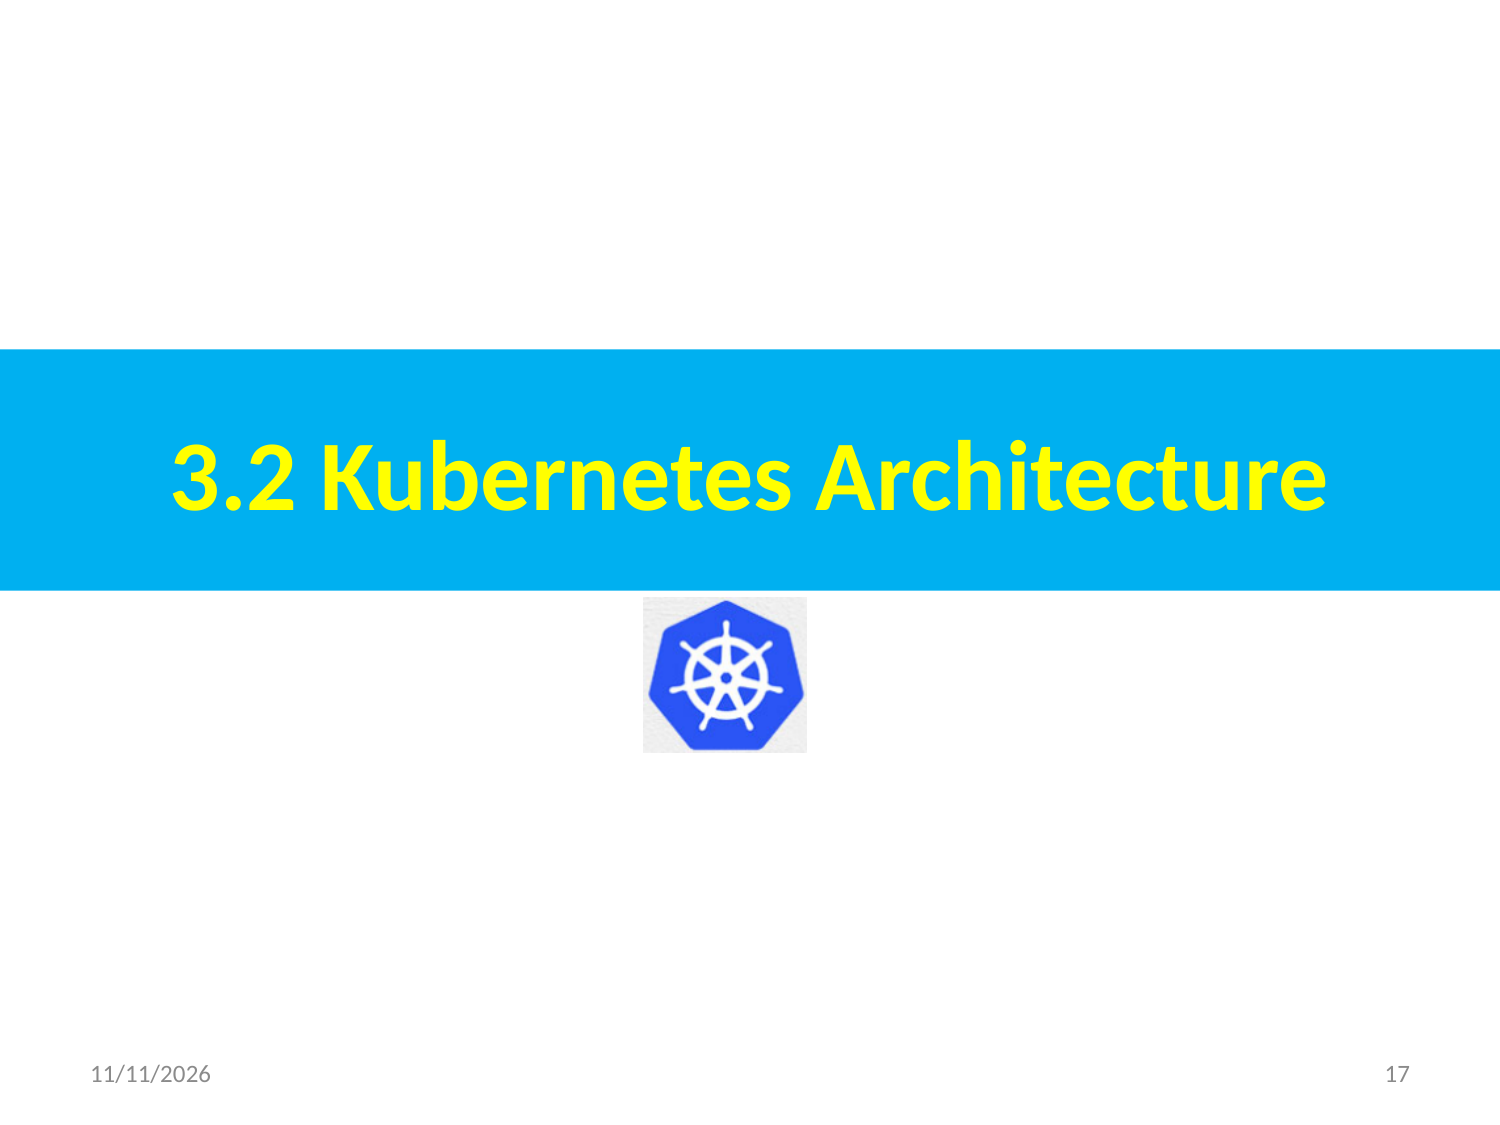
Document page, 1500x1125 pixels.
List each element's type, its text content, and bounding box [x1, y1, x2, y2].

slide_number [75, 1042, 425, 1103]
title 3.2 Kubernetes Architecture [0, 349, 1500, 591]
slide_number 17 [1074, 1042, 1425, 1103]
picture [643, 596, 807, 753]
